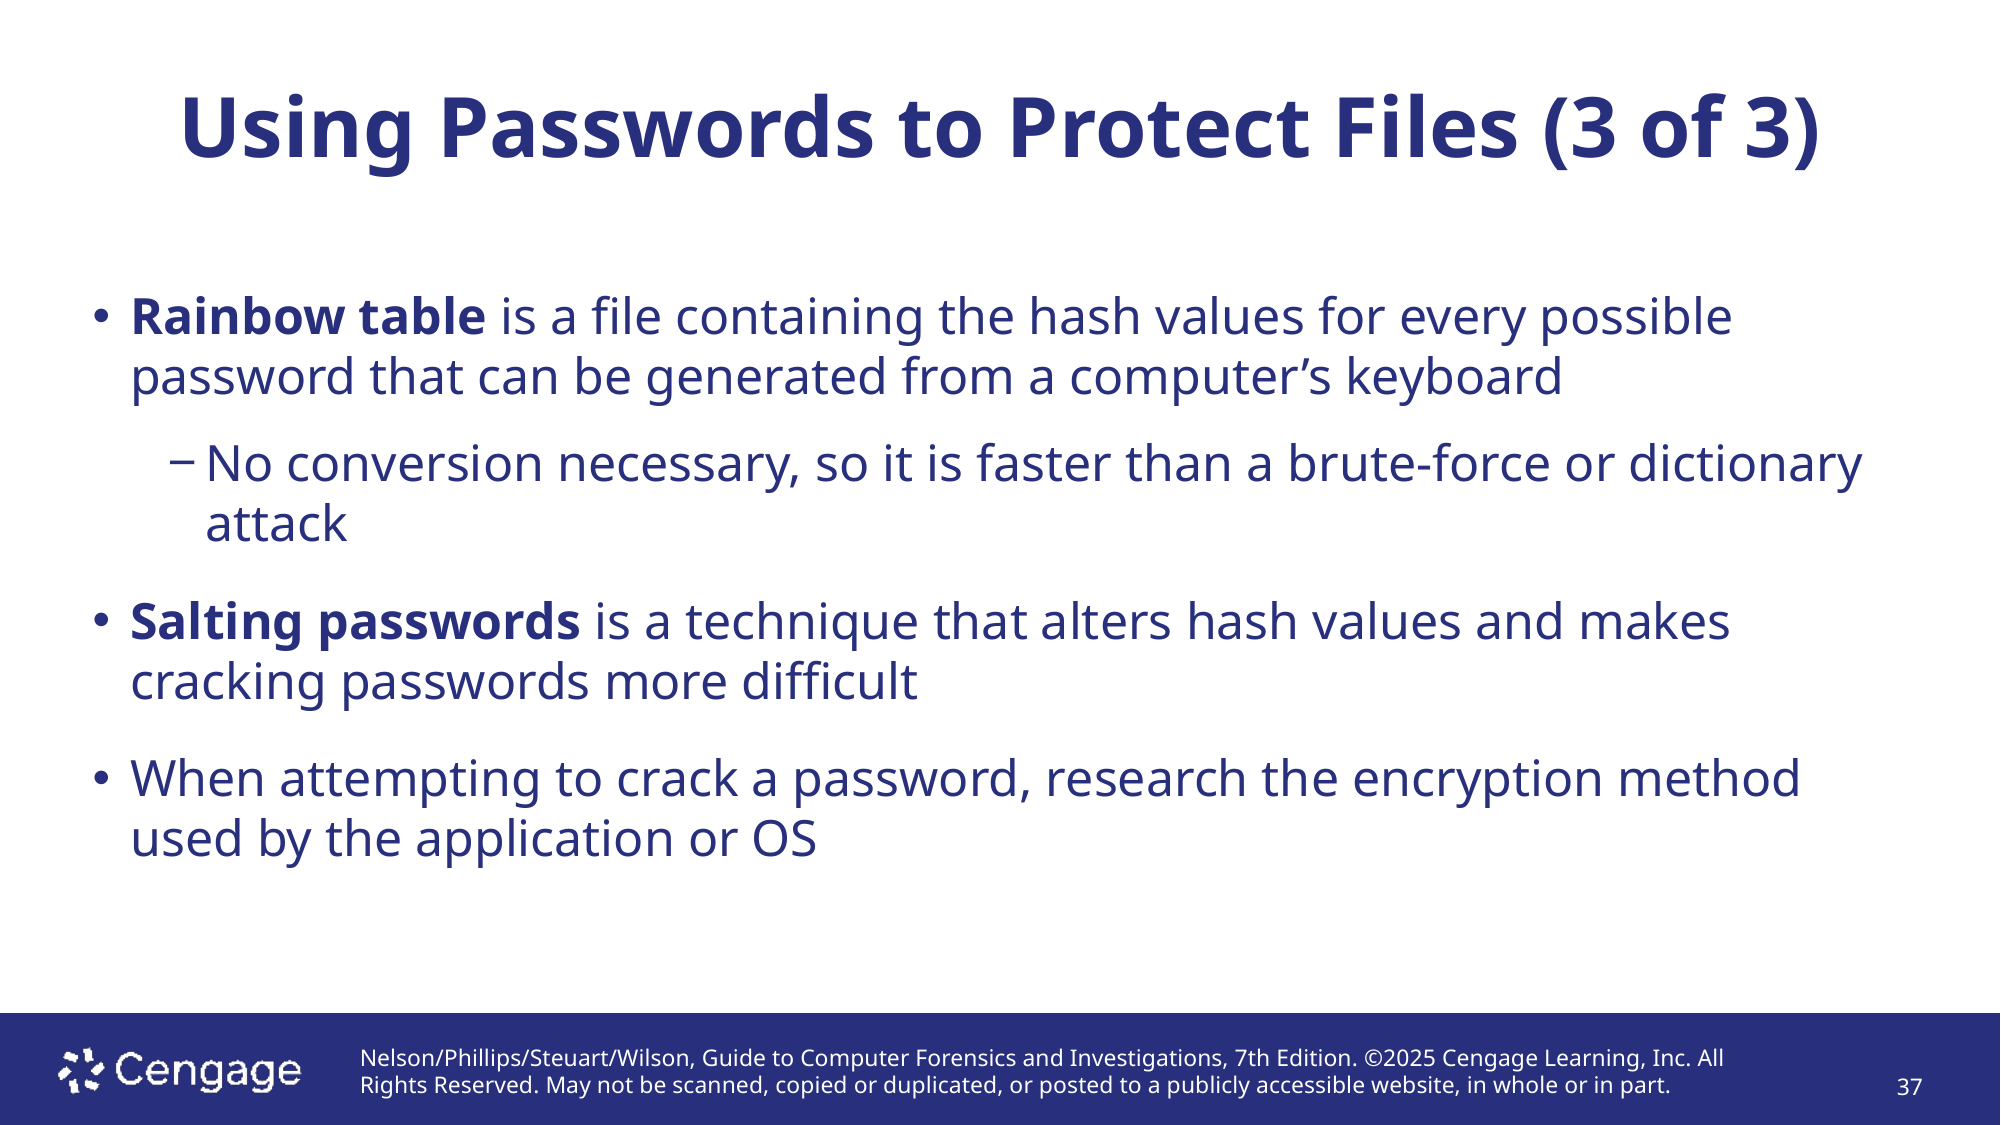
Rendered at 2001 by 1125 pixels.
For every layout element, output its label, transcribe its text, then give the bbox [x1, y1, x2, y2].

list Rainbow table is a file containing the hash values for every possible password that can be generated from a computer’s keyboard No conversion necessary, so it is faster than a brute-force or dictionary attack Salting passwords is a technique that alters hash values and makes cracking passwords more difficult When attempting to crack a password, research the encryption method used by the application or OS [77, 277, 1922, 992]
title Using Passwords to Protect Files (3 of 3) [78, 77, 1923, 278]
picture [30, 1020, 329, 1122]
